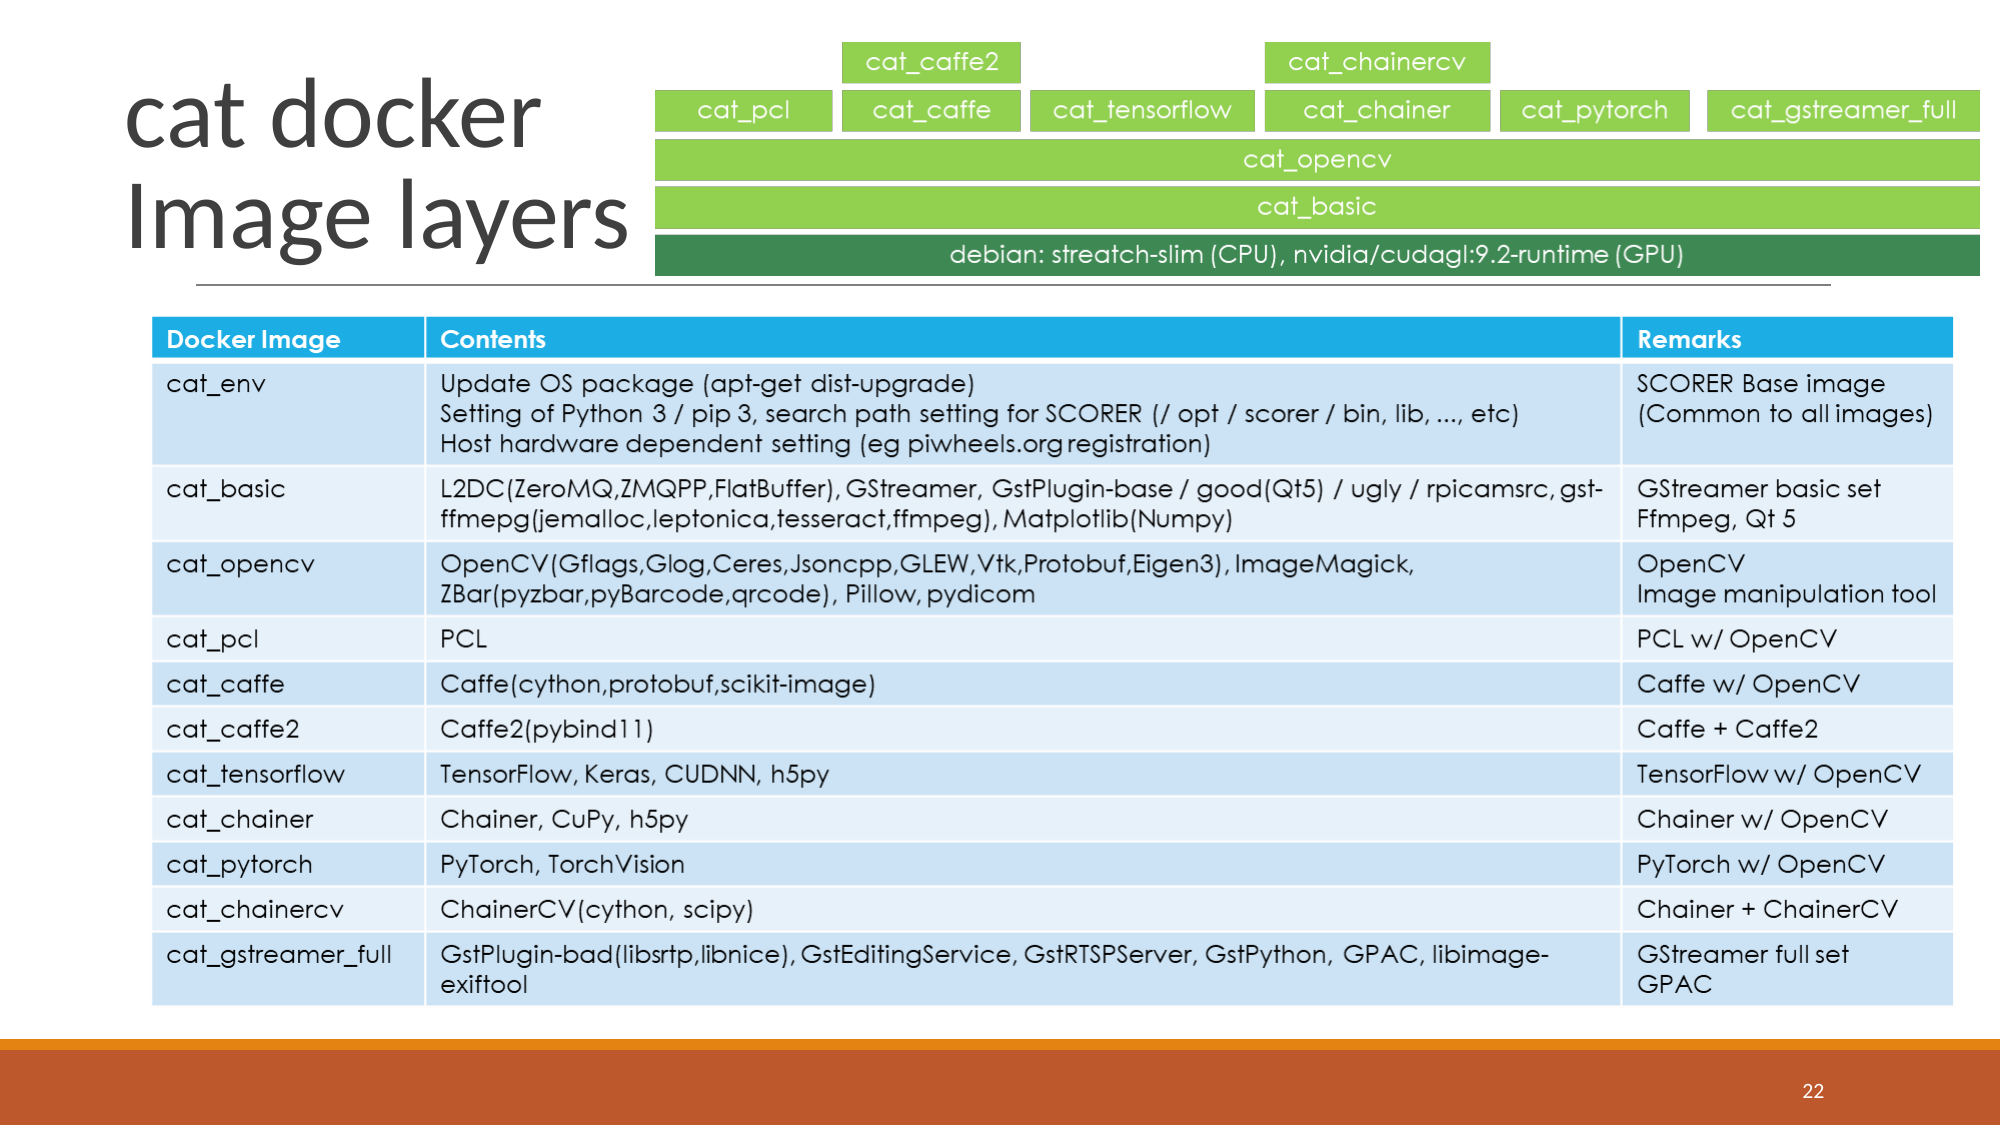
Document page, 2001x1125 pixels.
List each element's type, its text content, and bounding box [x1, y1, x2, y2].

slide_number ‹#› [1624, 1059, 1840, 1120]
picture [655, 38, 1980, 286]
picture [149, 314, 1959, 1015]
title cat docker Image layers [109, 38, 654, 277]
